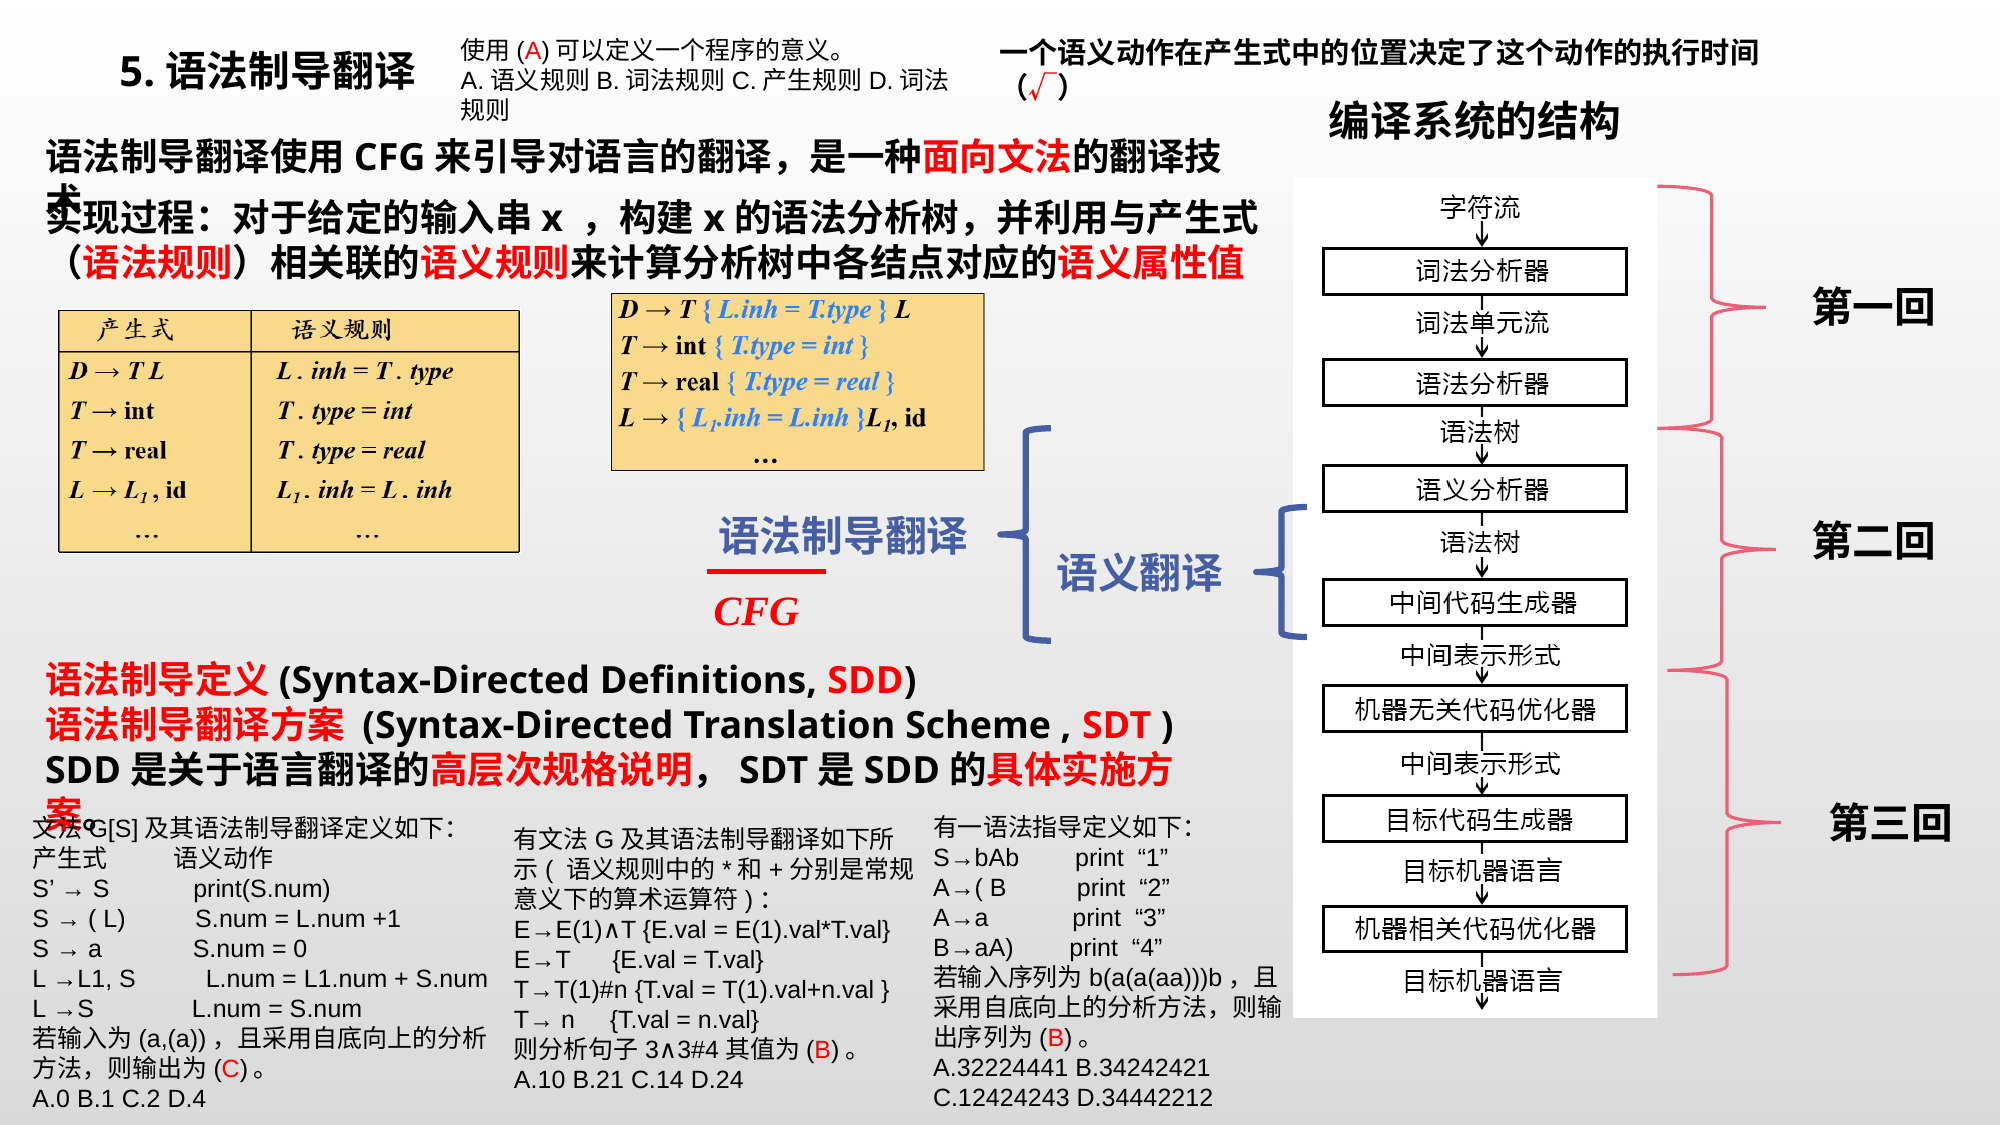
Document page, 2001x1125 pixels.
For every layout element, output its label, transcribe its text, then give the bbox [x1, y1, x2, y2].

text_box 语法制导翻译使用CFG来引导对语言的翻译，是一种面向文法的翻译技术 [30, 125, 1267, 186]
text_box 文法G[S]及其语法制导翻译定义如下： 产生式 语义动作 S’ → S print(S.num) S → ( L) S.num = L.num +1 S → a S.num = 0 L →L1, S L.num = L1.num + S.num L →S L.num = S.num 若输入为(a,(a))，且采用自底向上的分析方法，则输出为(C)。 A.0 B.1 C.2 D.4 [17, 805, 521, 1120]
text_box 语法制导定义(Syntax-Directed Definitions, SDD) 语法制导翻译方案 (Syntax-Directed Translation Scheme , SDT ) SDD是关于语言翻译的高层次规格说明，SDT是SDD的具体实施方案。 [30, 648, 1211, 798]
text_box [1672, 668, 1782, 977]
text_box 有文法G及其语法制导翻译如下所示( 语义规则中的*和+分别是常规意义下的算术运算符)： E→E(1)∧T {E.val = E(1).val*T.val} E→T {E.val = T.val} T→T(1)#n {T.val = T(1).val+n.val } T→ n {T.val = n.val} 则分析句子3∧3#4其值为(B)。 A.10 B.21 C.14 D.24 [499, 816, 918, 1101]
text_box 5.语法制导翻译 [104, 37, 431, 102]
text_box 有一语法指导定义如下： S→bAb print “1” A→( B print “2” A→a print “3” B→aA) print “4” 若输入序列为b(a(a(aa)))b，且采用自底向上的分析方法，则输出序列为(B)。 A.32224441 B.34242421 C.12424243 D.34442212 [918, 804, 1314, 1119]
text_box 第二回 [1796, 507, 1952, 572]
text_box 编译系统的结构 [1314, 112, 1637, 152]
text_box 第三回 [1813, 789, 1969, 855]
picture [1292, 177, 1658, 1018]
picture [610, 292, 985, 472]
text_box 第一回 [1796, 273, 1952, 339]
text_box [1056, 507, 1307, 637]
text_box [1658, 184, 1766, 430]
text_box 使用(A)可以定义一个程序的意义。 A.语义规则B.词法规则C.产生规则D.词法规则 [445, 26, 987, 132]
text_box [698, 571, 826, 642]
picture [57, 308, 521, 554]
text_box 一个语义动作在产生式中的位置决定了这个动作的执行时间（√） [987, 26, 1850, 112]
text_box [1667, 426, 1776, 672]
text_box 实现过程：对于给定的输入串x ，构建x的语法分析树，并利用与产生式（语法规则）相关联的语义规则来计算分析树中各结点对应的语义属性值 [30, 186, 1292, 291]
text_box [718, 428, 1052, 641]
